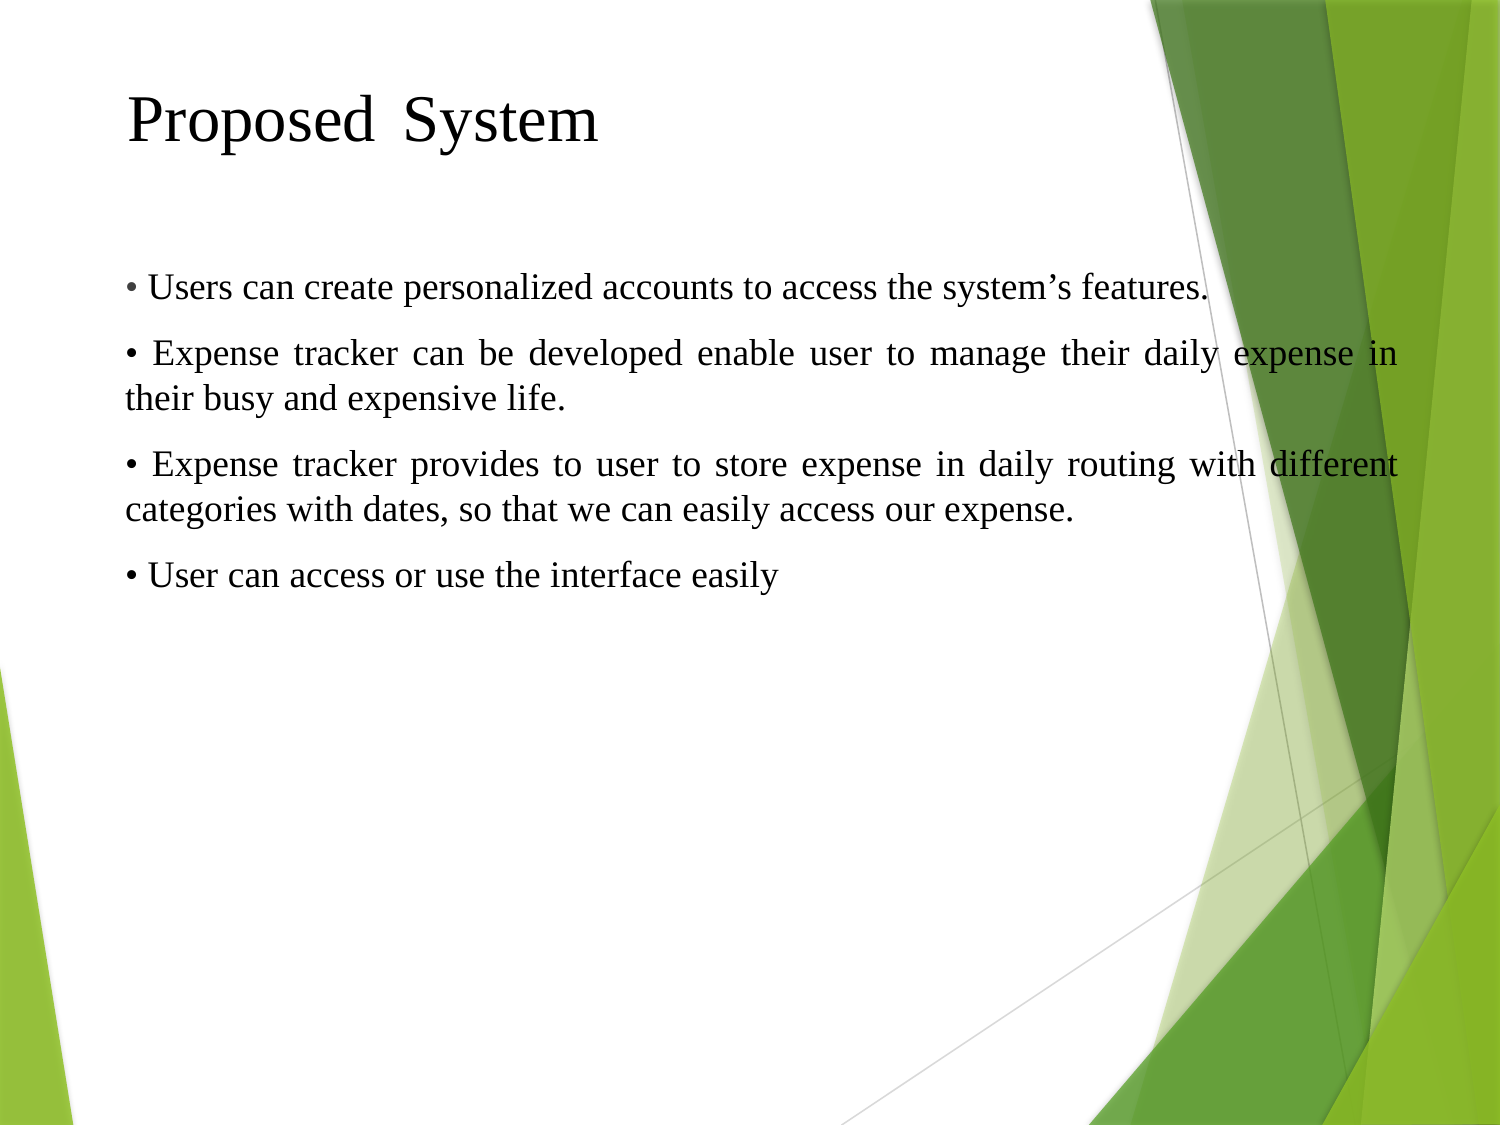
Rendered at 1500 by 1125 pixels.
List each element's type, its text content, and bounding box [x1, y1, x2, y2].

title Proposed System [75, 75, 600, 238]
subtitle • Users can create personalized accounts to access the system’s features. • Expense tracker can be developed enable user to manage their daily expense in their busy and expensive life. • Expense tracker provides to user to store expense in daily routing with different categories with dates, so that we can easily access our expense. • User can access or use the interface easily [125, 262, 1400, 599]
